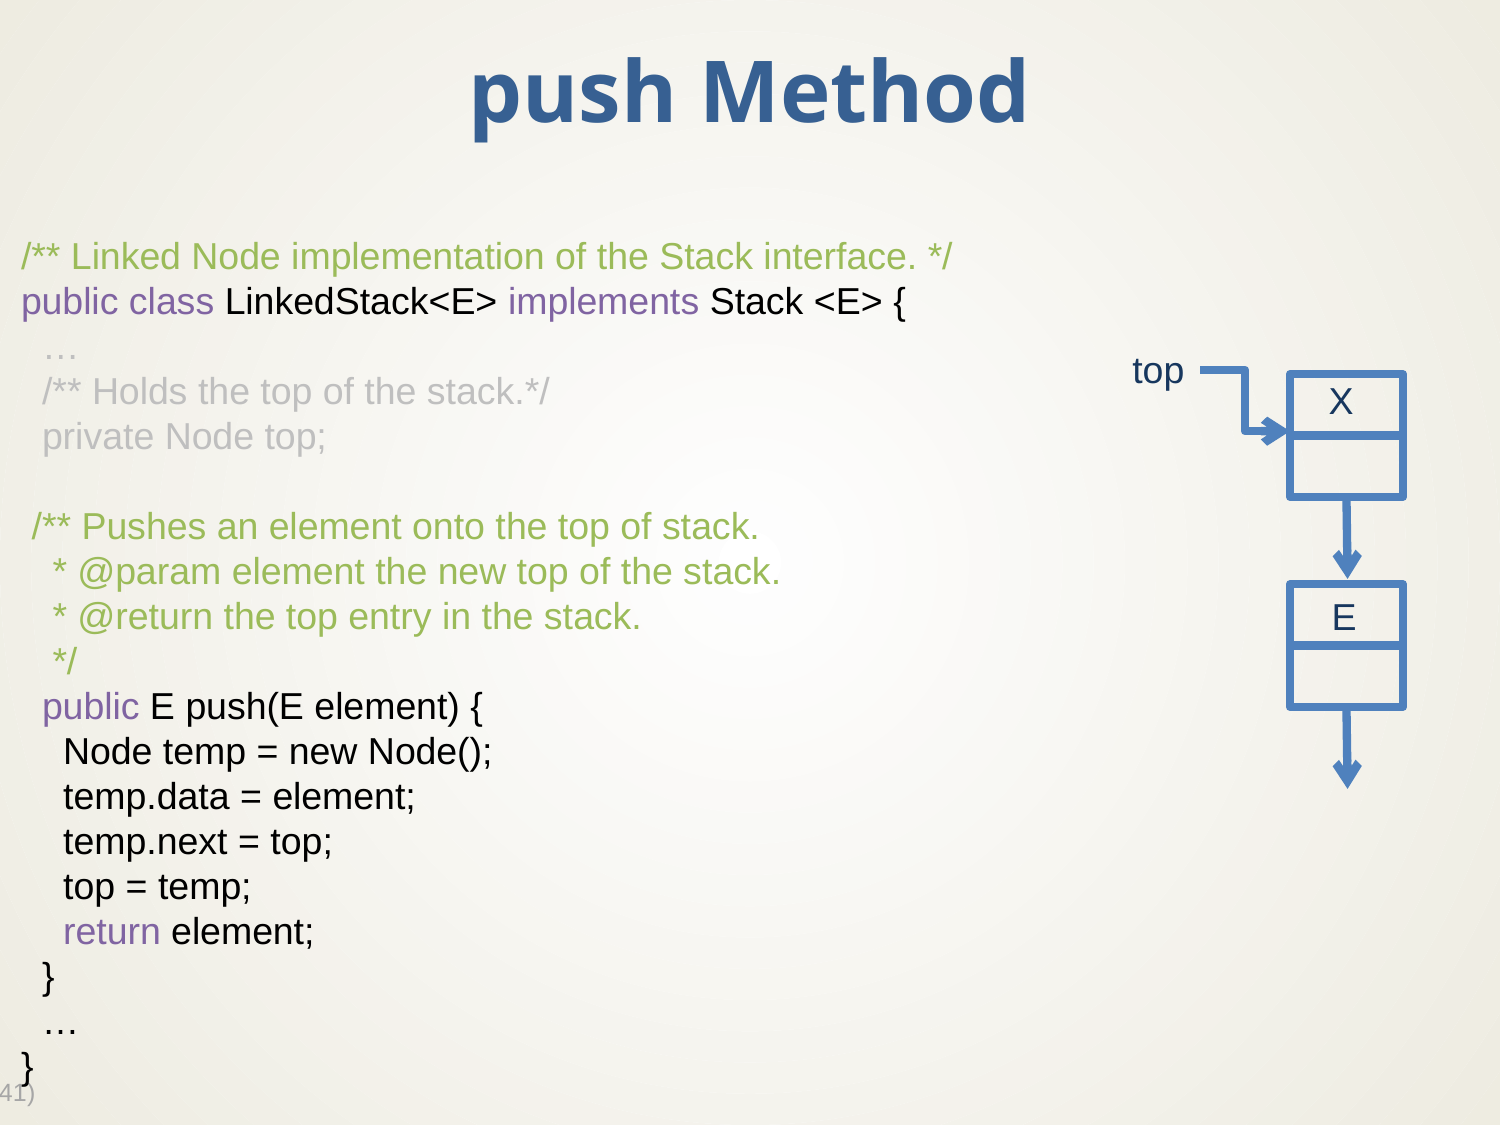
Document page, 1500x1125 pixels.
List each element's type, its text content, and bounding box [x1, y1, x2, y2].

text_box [1199, 369, 1291, 432]
text_box top [1117, 339, 1200, 399]
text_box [1289, 373, 1404, 498]
text_box /** Linked Node implementation of the Stack interface. */ public class LinkedStack<E> implements Stack <E> { … /** Holds the top of the stack.*/ private Node top; /** Pushes an element onto the top of stack. * @param element the new top of the stack. * @return the top entry in the stack. */ public E push(E element) { Node temp = new Node(); temp.data = element; temp.next = top; top = temp; return element; } … } [6, 224, 969, 1095]
title push Method [0, 24, 1500, 166]
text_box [1289, 584, 1404, 708]
